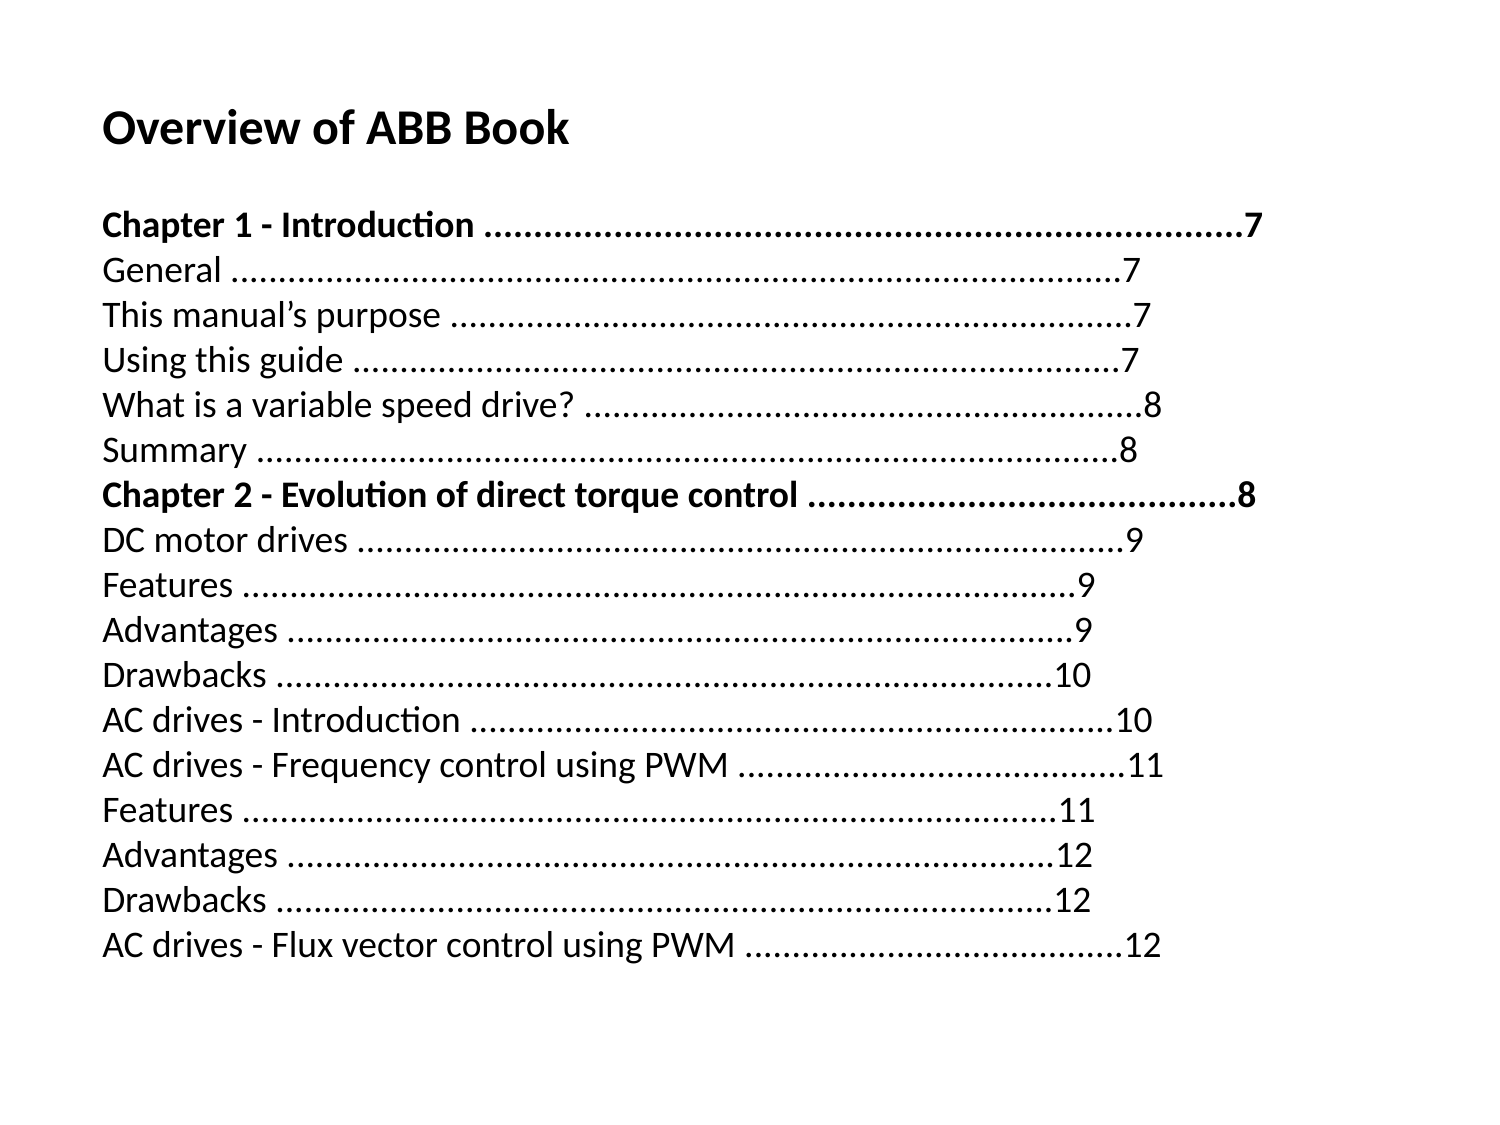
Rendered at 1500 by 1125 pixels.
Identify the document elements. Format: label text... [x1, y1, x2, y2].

text_box Overview of ABB Book Chapter 1 - Introduction ............................................................................7 General ..............................................................................................7 This manual’s purpose ........................................................................7 Using this guide .................................................................................7 What is a variable speed drive? ...........................................................8 Summary ...........................................................................................8 Chapter 2 - Evolution of direct torque control ...........................................8 DC motor drives .................................................................................9 Features ........................................................................................9 Advantages ...................................................................................9 Drawbacks ..................................................................................10 AC drives - Introduction ....................................................................10 AC drives - Frequency control using PWM .........................................11 Features ......................................................................................11 Advantages .................................................................................12 Drawbacks ..................................................................................12 AC drives - Flux vector control using PWM ........................................12 [87, 87, 1413, 973]
